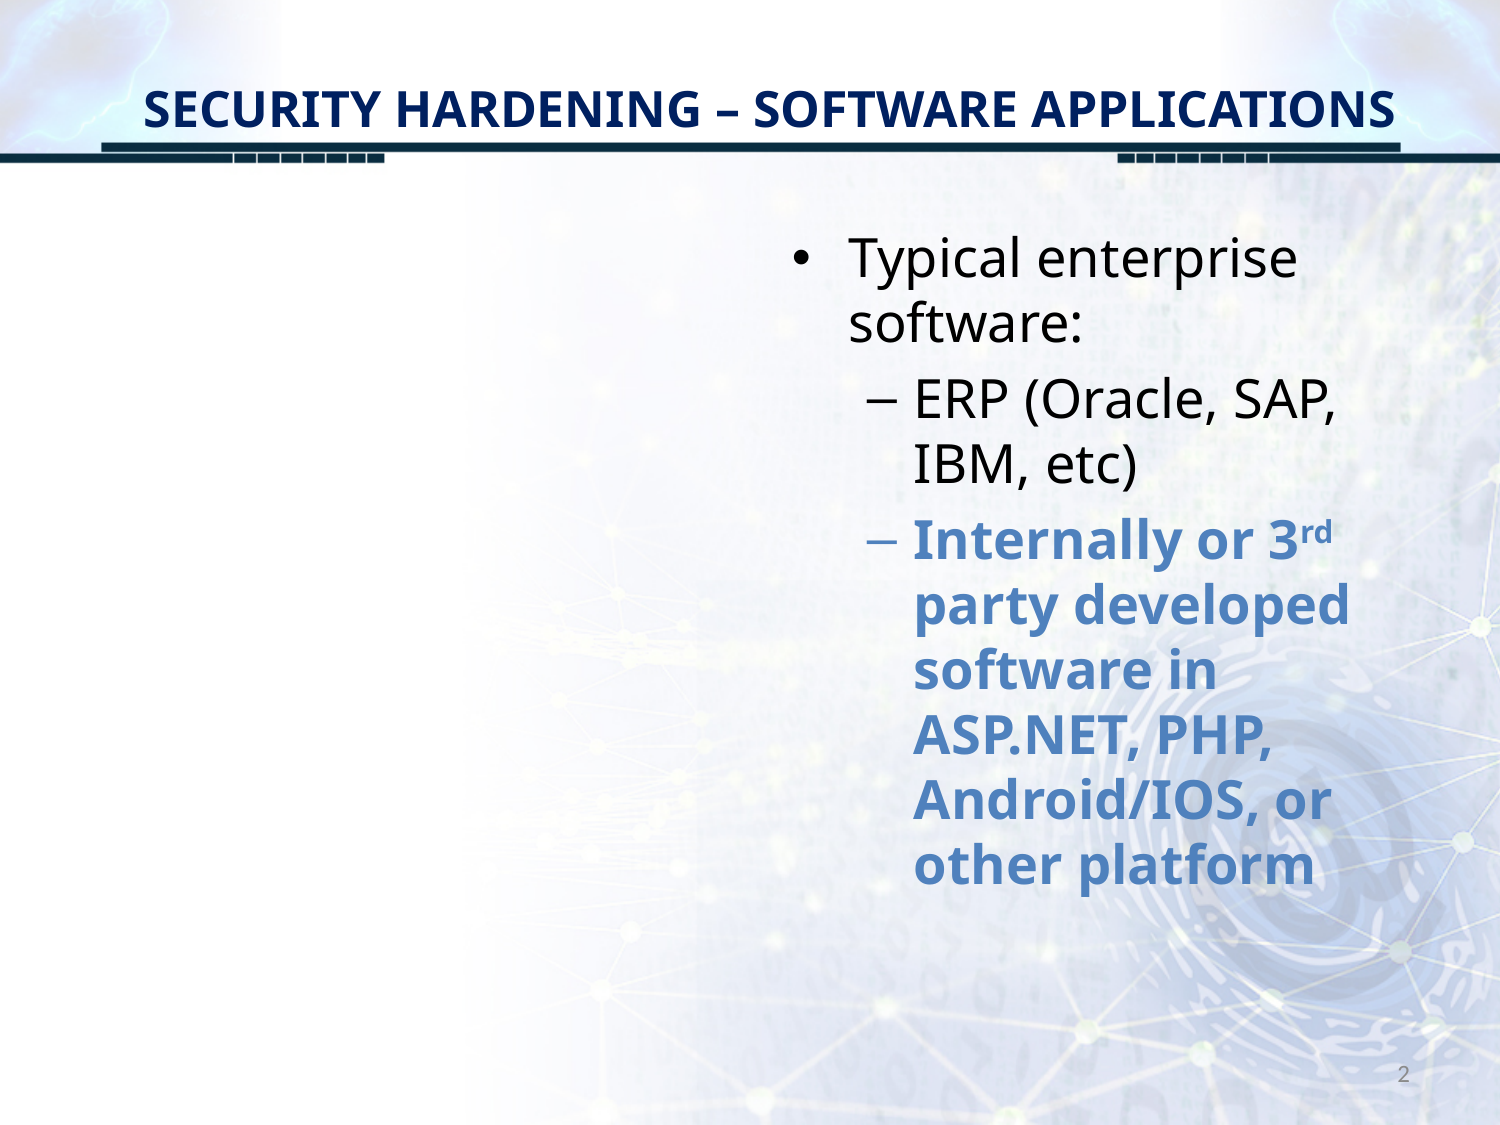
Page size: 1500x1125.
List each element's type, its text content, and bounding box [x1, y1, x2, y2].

list Typical enterprise software: ERP (Oracle, SAP, IBM, etc) Internally or 3rd party developed software in ASP.NET, PHP, Android/IOS, or other platform [776, 216, 1402, 1034]
picture [0, 0, 1500, 1125]
title SECURITY HARDENING – SOFTWARE APPLICATIONS [95, 34, 1446, 182]
slide_number 2 [1074, 1042, 1425, 1103]
